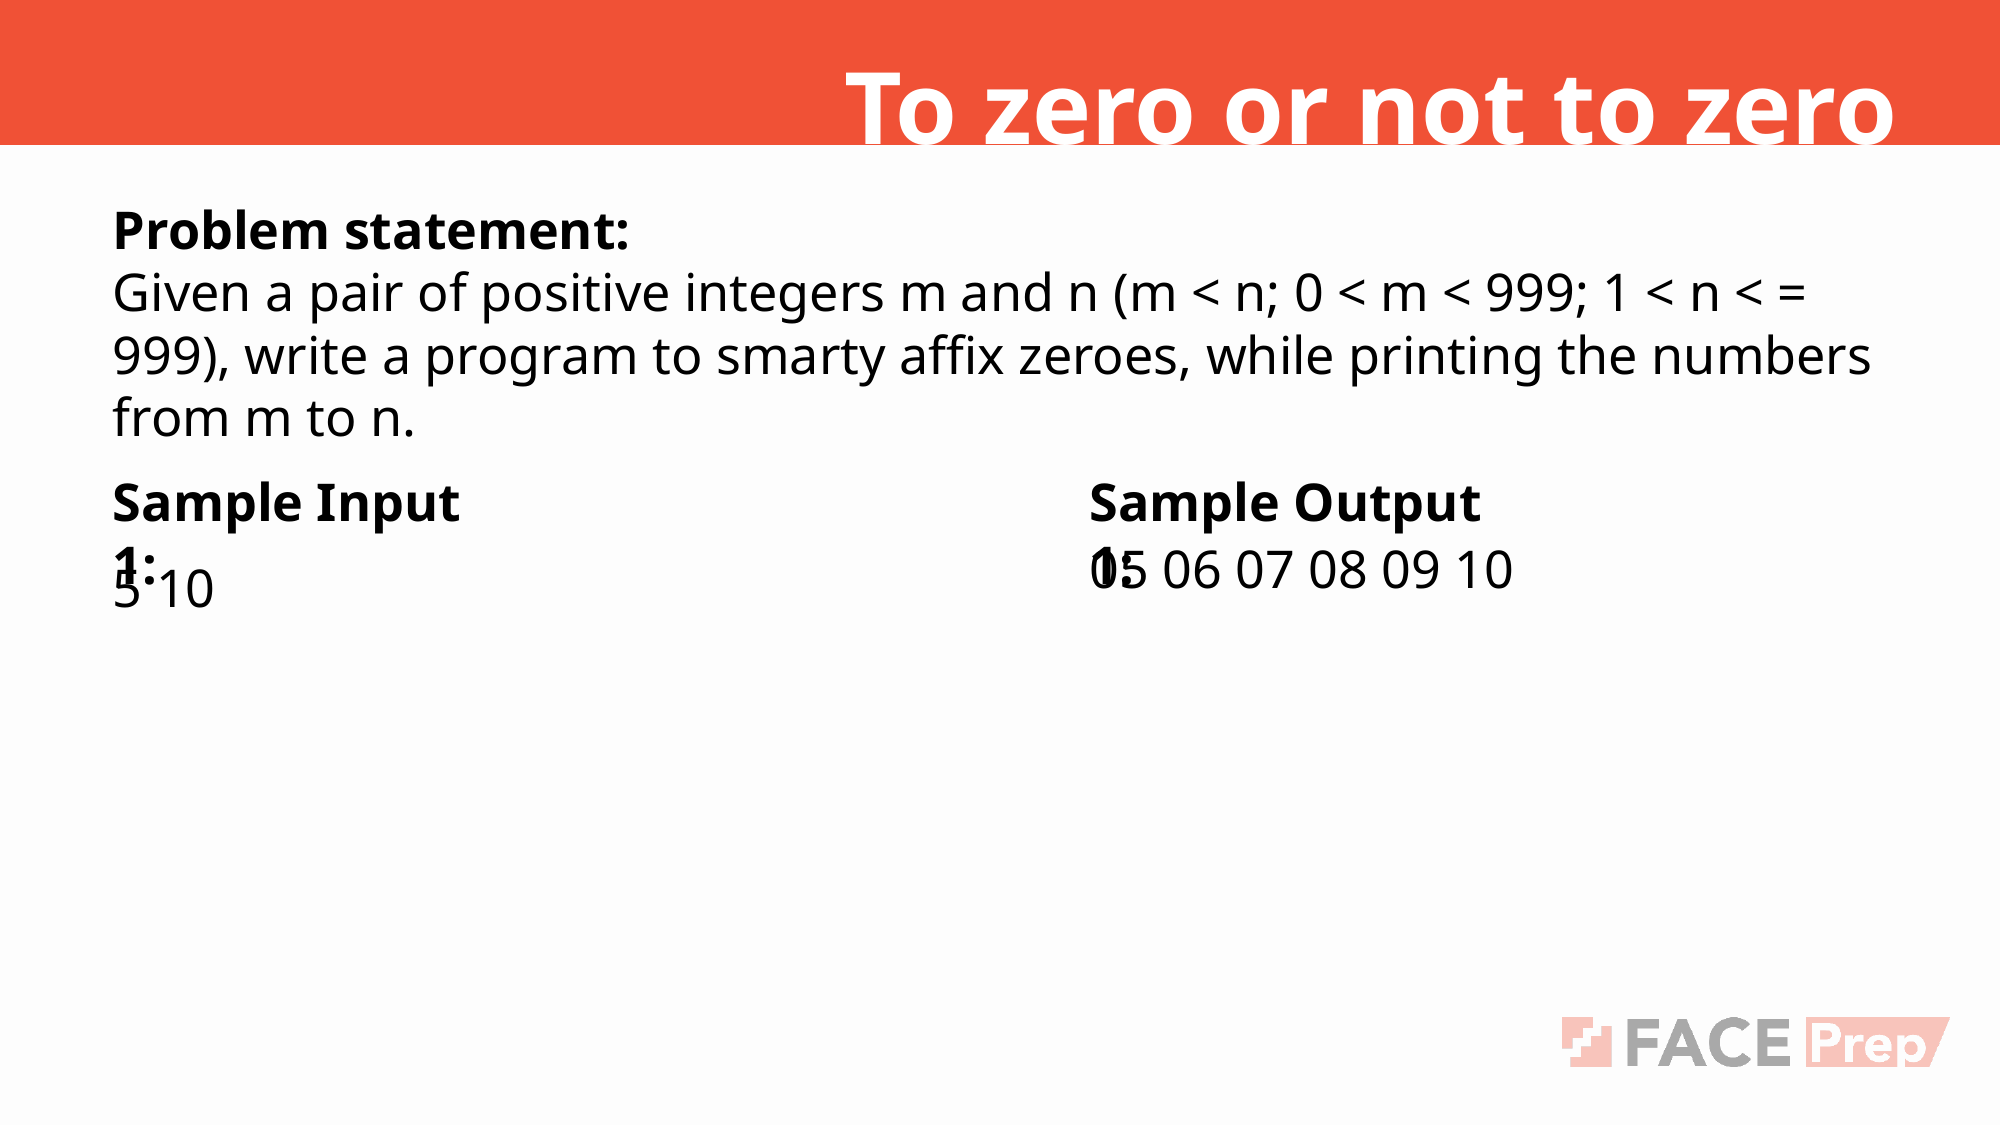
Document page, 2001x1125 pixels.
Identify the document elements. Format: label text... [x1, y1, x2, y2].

text_box Sample Output 1: [1074, 462, 1552, 529]
text_box Sample Input 1: [98, 462, 508, 547]
text_box To zero or not to zero [638, 37, 1914, 173]
picture [1562, 1017, 1950, 1067]
text_box Problem statement: Given a pair of positive integers m and n (m < n; 0 < m < 999; 1 < n < = 999), write a program to smarty affix zeroes, while printing the numbers from m to n. [98, 189, 1895, 580]
text_box [0, 0, 2000, 147]
text_box 05 06 07 08 09 10 [1074, 529, 1902, 607]
text_box 5 10 [98, 547, 925, 625]
